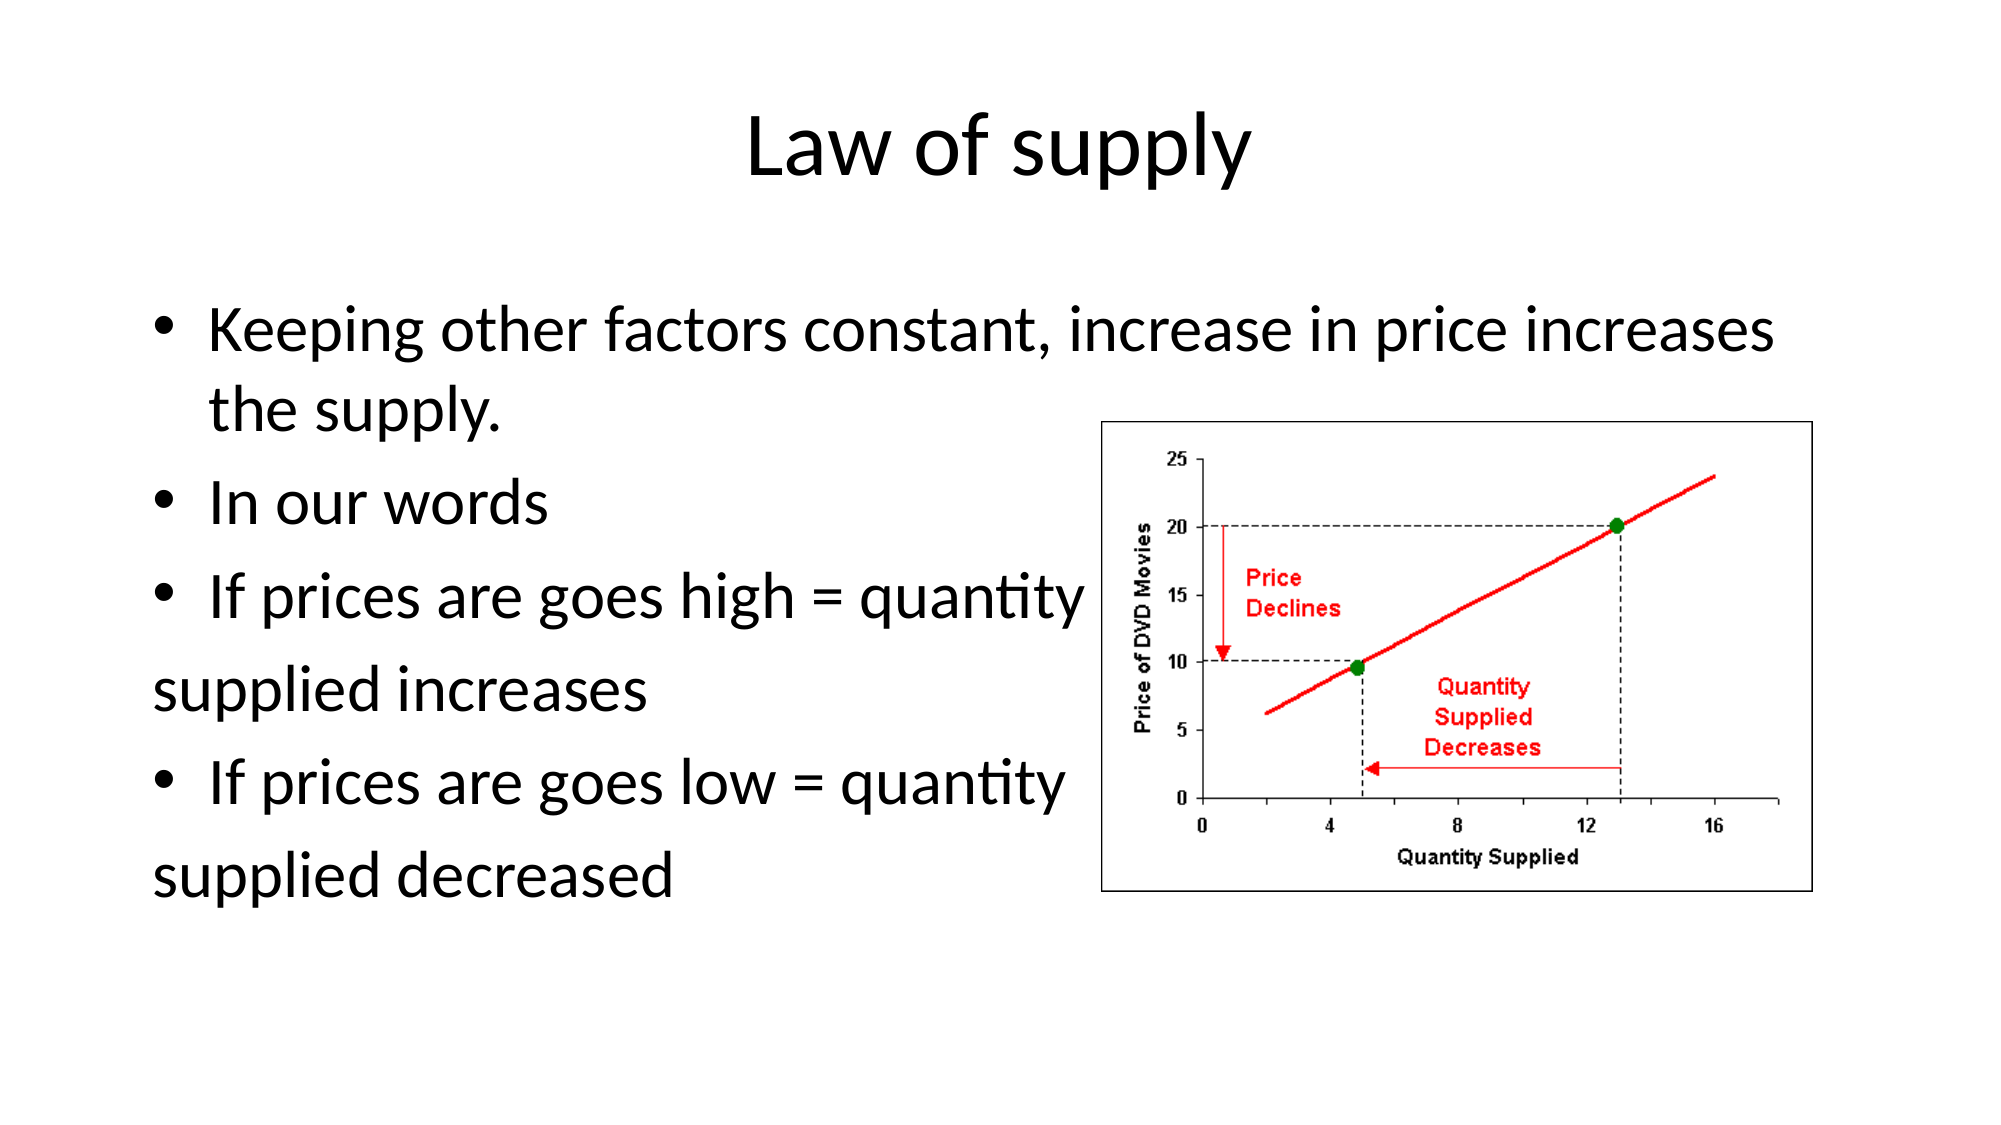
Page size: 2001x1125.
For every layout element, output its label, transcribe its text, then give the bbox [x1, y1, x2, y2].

title Law of supply [99, 45, 1900, 233]
picture [1101, 420, 1813, 892]
